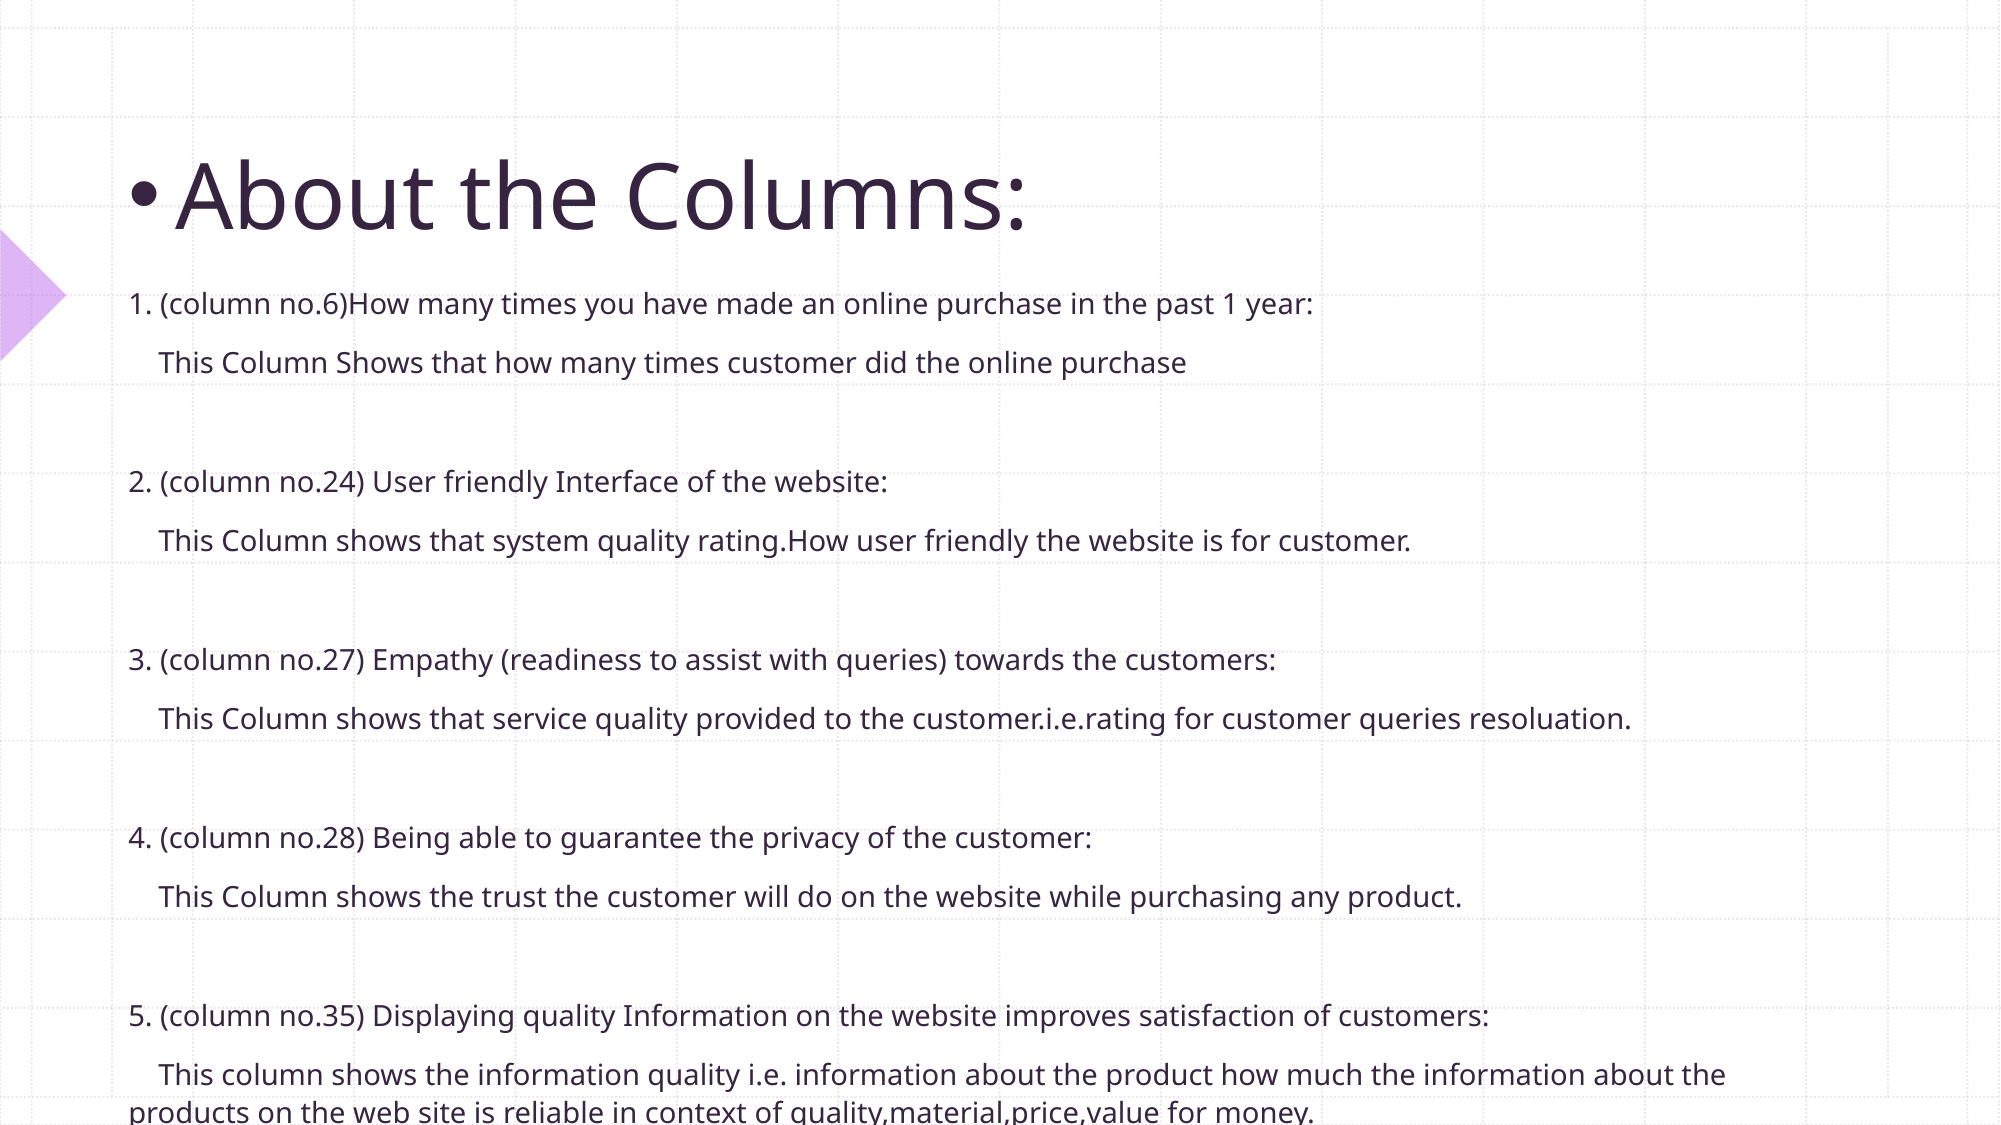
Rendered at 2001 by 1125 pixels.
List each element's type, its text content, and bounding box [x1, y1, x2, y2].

title About the Columns: [113, 119, 1808, 223]
list 1. (column no.6)How many times you have made an online purchase in the past 1 year: This Column Shows that how many times customer did the online purchase 2. (column no.24) User friendly Interface of the website: This Column shows that system quality rating.How user friendly the website is for customer. 3. (column no.27) Empathy (readiness to assist with queries) towards the customers: This Column shows that service quality provided to the customer.i.e.rating for customer queries resoluation. 4. (column no.28) Being able to guarantee the privacy of the customer: This Column shows the trust the customer will do on the website while purchasing any product. 5. (column no.35) Displaying quality Information on the website improves satisfaction of customers: This column shows the information quality i.e. information about the product how much the information about the products on the web site is reliable in context of quality,material,price,value for money. 7. (column no. 37)Net Benefit derived from shopping online can lead to users satisfaction: This column shows the rating for customer satisfaction for purchasing the products from the website.The maximum purchase rating ie.maximum sale .This is our Outcome Variable class. [113, 223, 1808, 1047]
